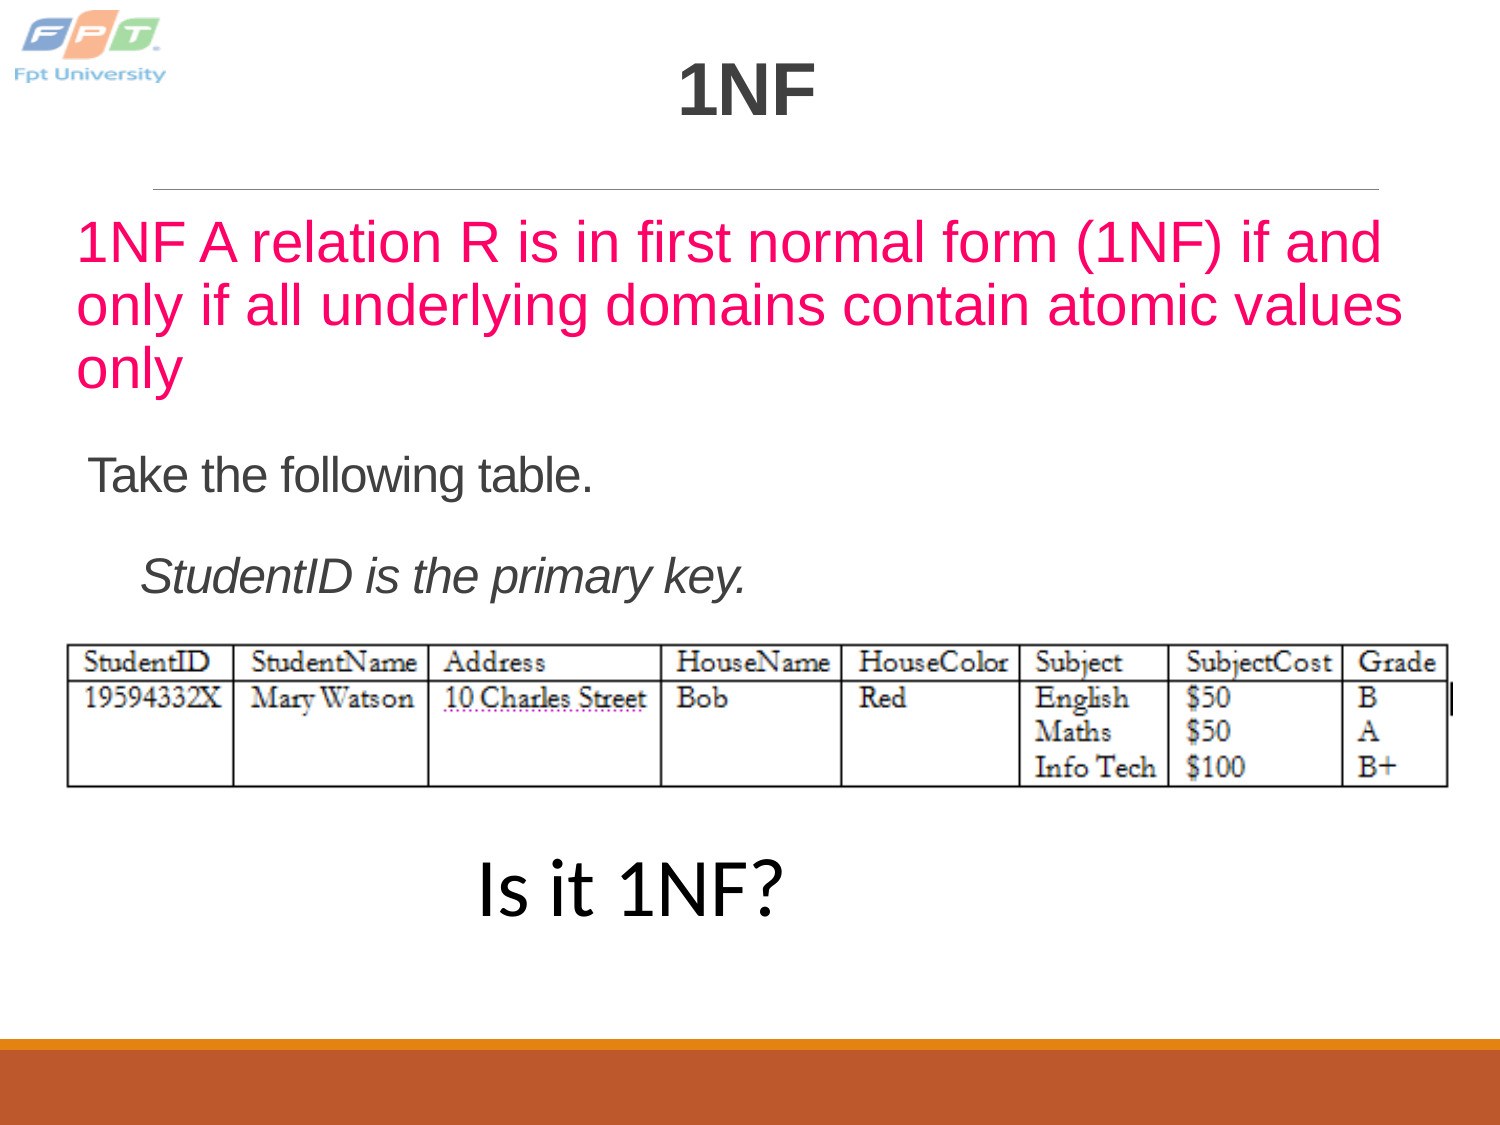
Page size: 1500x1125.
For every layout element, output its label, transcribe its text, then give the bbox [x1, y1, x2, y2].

list 1NF A relation R is in first normal form (1NF) if and only if all underlying domains contain atomic values only [61, 204, 1487, 943]
text_box Is it 1NF? [461, 826, 1053, 941]
table_cell Note:A functional dependency X => Y is a full functional dependency if removal of any attribute A from X means that the dependency does not hold any more; A partial functional dependency is not a full functional dependency [15, 10, 166, 83]
picture [61, 634, 1453, 806]
text_box Take the following table. StudentID is the primary key. [72, 443, 1285, 537]
title 1NF [96, 47, 1399, 185]
